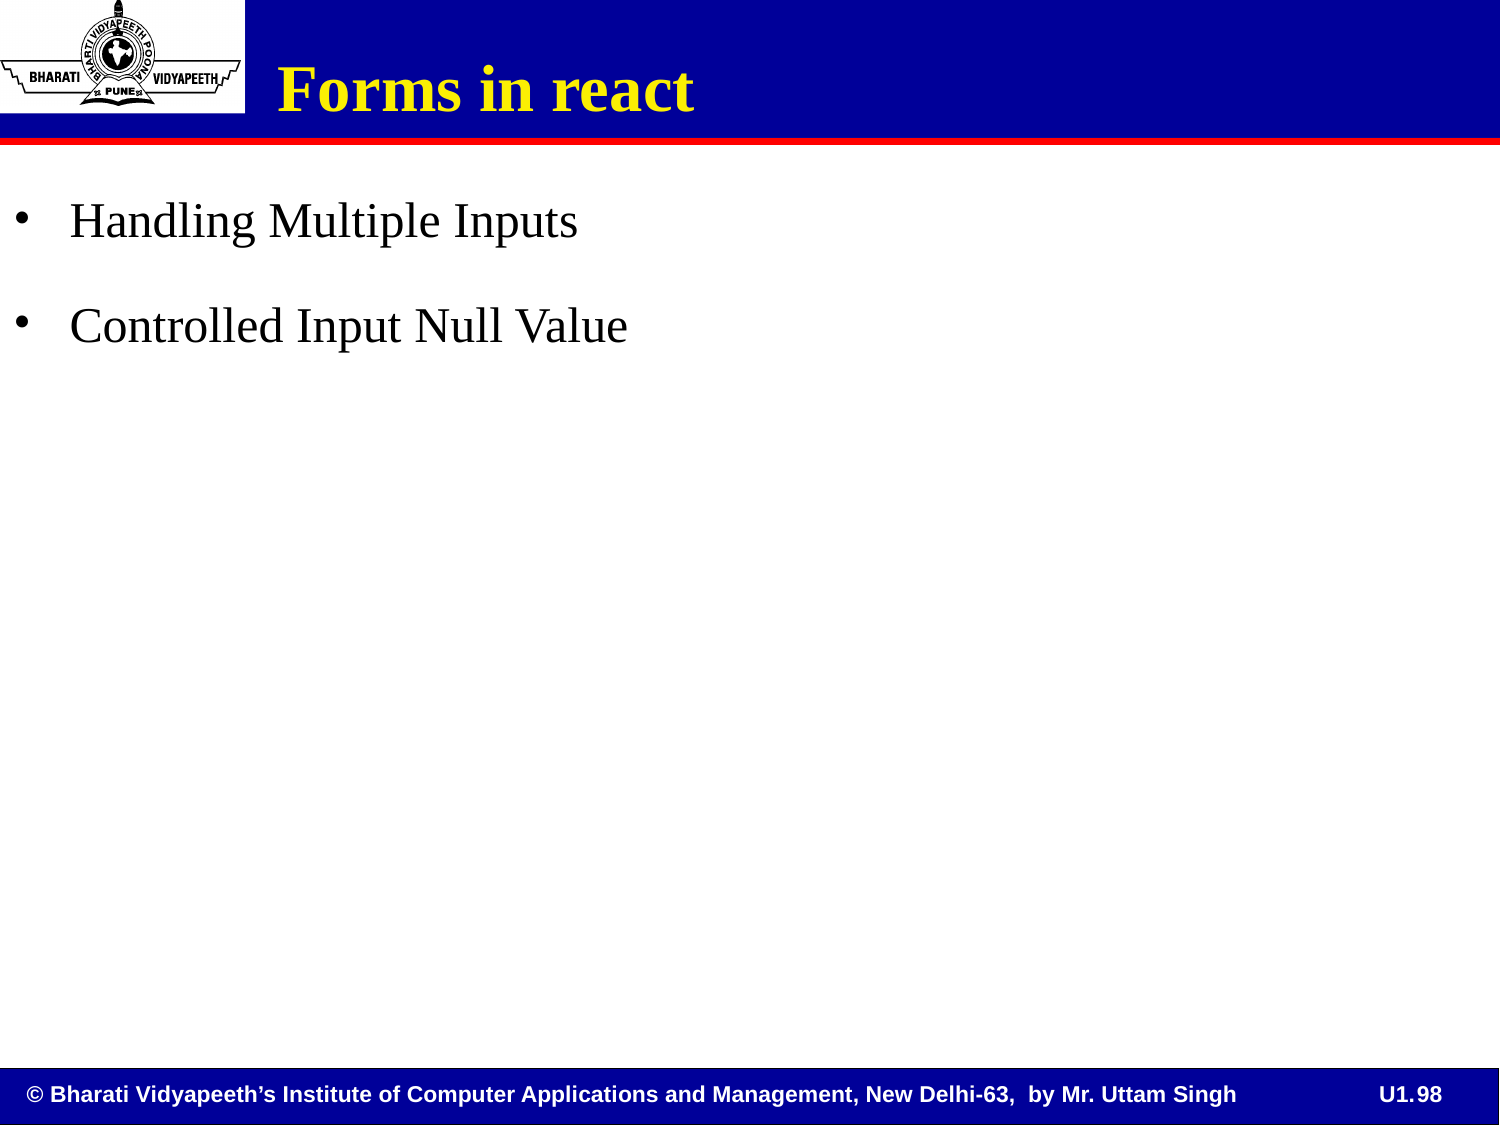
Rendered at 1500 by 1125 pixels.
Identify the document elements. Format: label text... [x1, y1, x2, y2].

picture [0, 0, 241, 106]
list Handling Multiple Inputs Controlled Input Null Value [0, 149, 1500, 1076]
text_box Forms in react [262, 37, 1500, 149]
